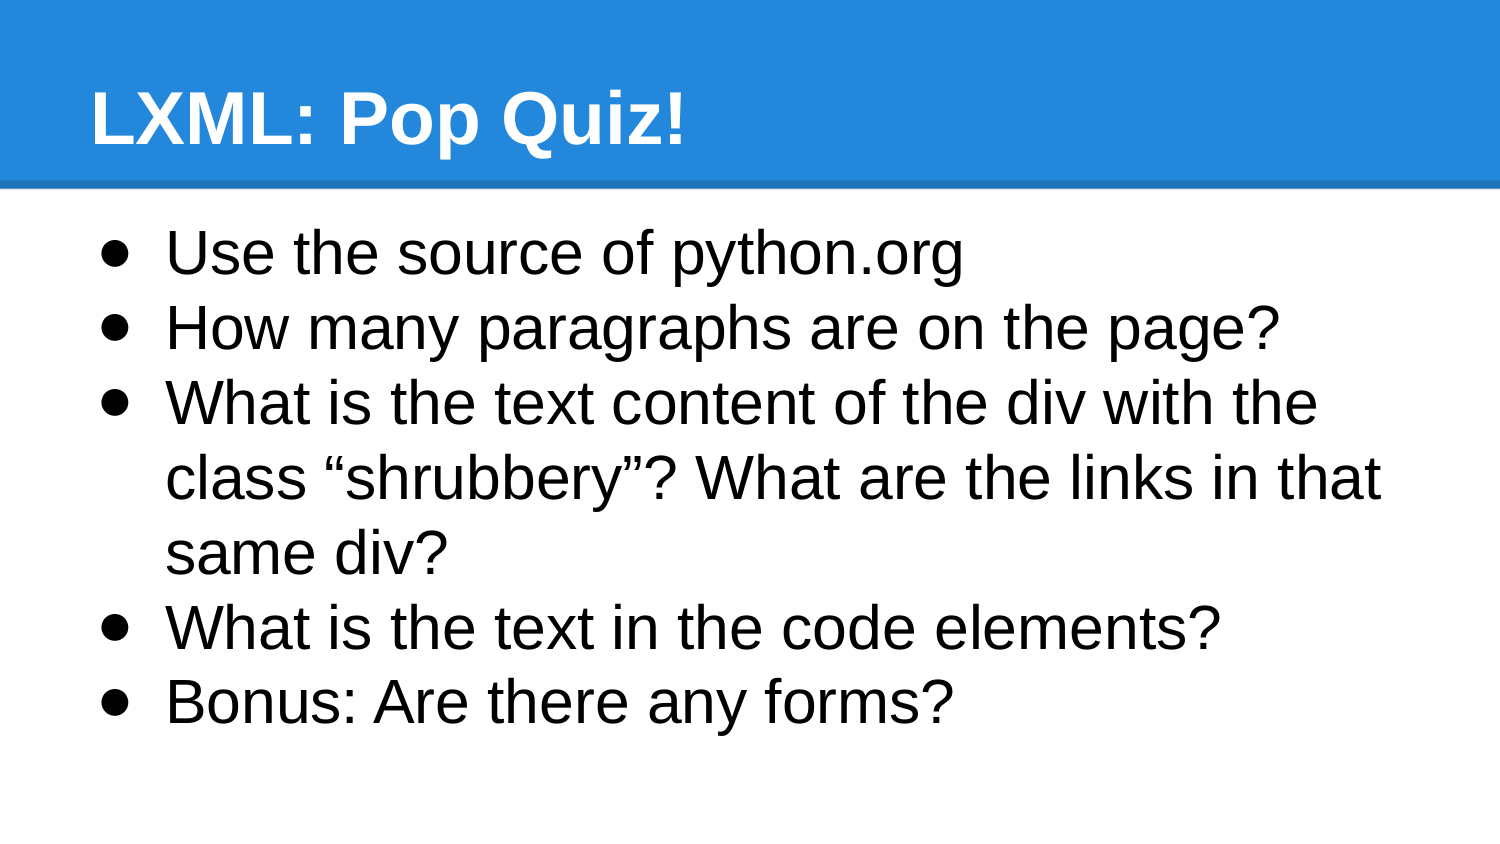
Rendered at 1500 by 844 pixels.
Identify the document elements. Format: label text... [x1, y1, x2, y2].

title LXML: Pop Quiz! [75, 33, 1425, 175]
list Use the source of python.org How many paragraphs are on the page? What is the text content of the div with the class “shrubbery”? What are the links in that same div? What is the text in the code elements? Bonus: Are there any forms? [75, 196, 1425, 808]
